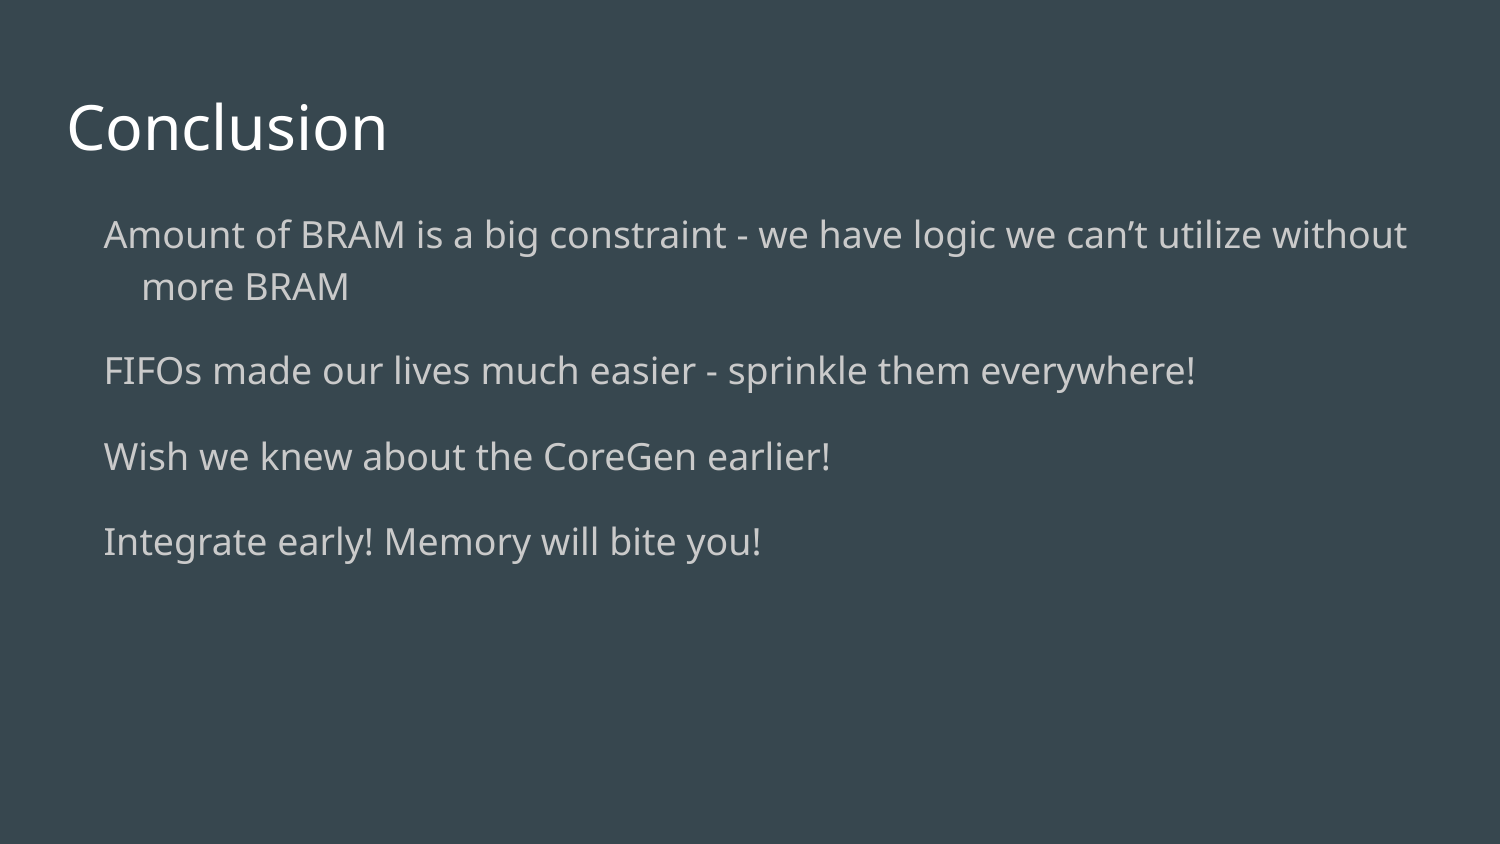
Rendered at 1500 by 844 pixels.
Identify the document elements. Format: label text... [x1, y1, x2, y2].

title Conclusion [51, 72, 1449, 167]
list Amount of BRAM is a big constraint - we have logic we can’t utilize without more BRAM FIFOs made our lives much easier - sprinkle them everywhere! Wish we knew about the CoreGen earlier! Integrate early! Memory will bite you! [51, 189, 1449, 750]
